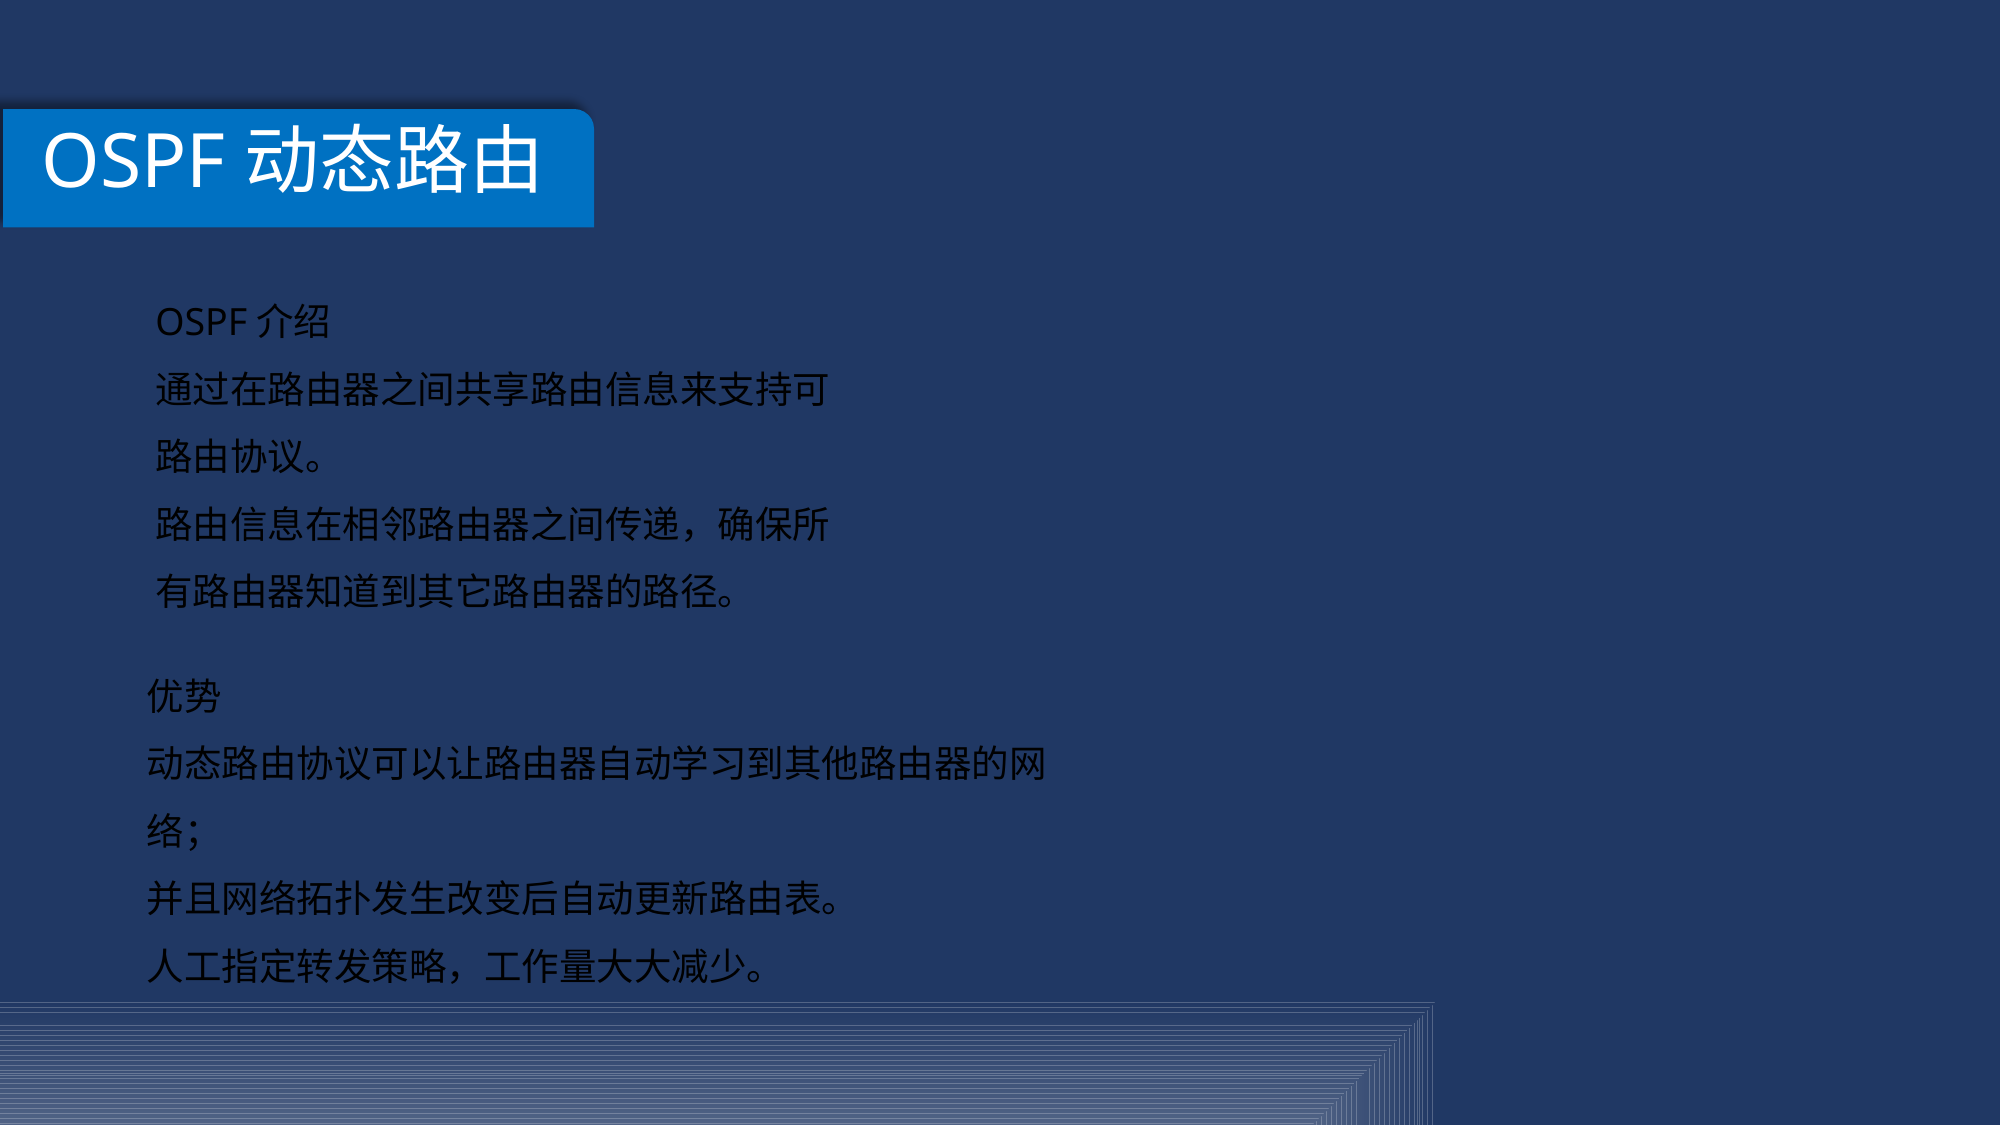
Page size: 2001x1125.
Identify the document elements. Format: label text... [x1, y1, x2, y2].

text_box OSPF动态路由 [27, 105, 573, 211]
text_box 优势 动态路由协议可以让路由器自动学习到其他路由器的网络； 并且网络拓扑发生改变后自动更新路由表。 人工指定转发策略，工作量大大减少。 [131, 643, 1077, 996]
text_box [2, 107, 596, 229]
text_box OSPF介绍 通过在路由器之间共享路由信息来支持可路由协议。 路由信息在相邻路由器之间传递，确保所有路由器知道到其它路由器的路径。 [140, 268, 857, 621]
